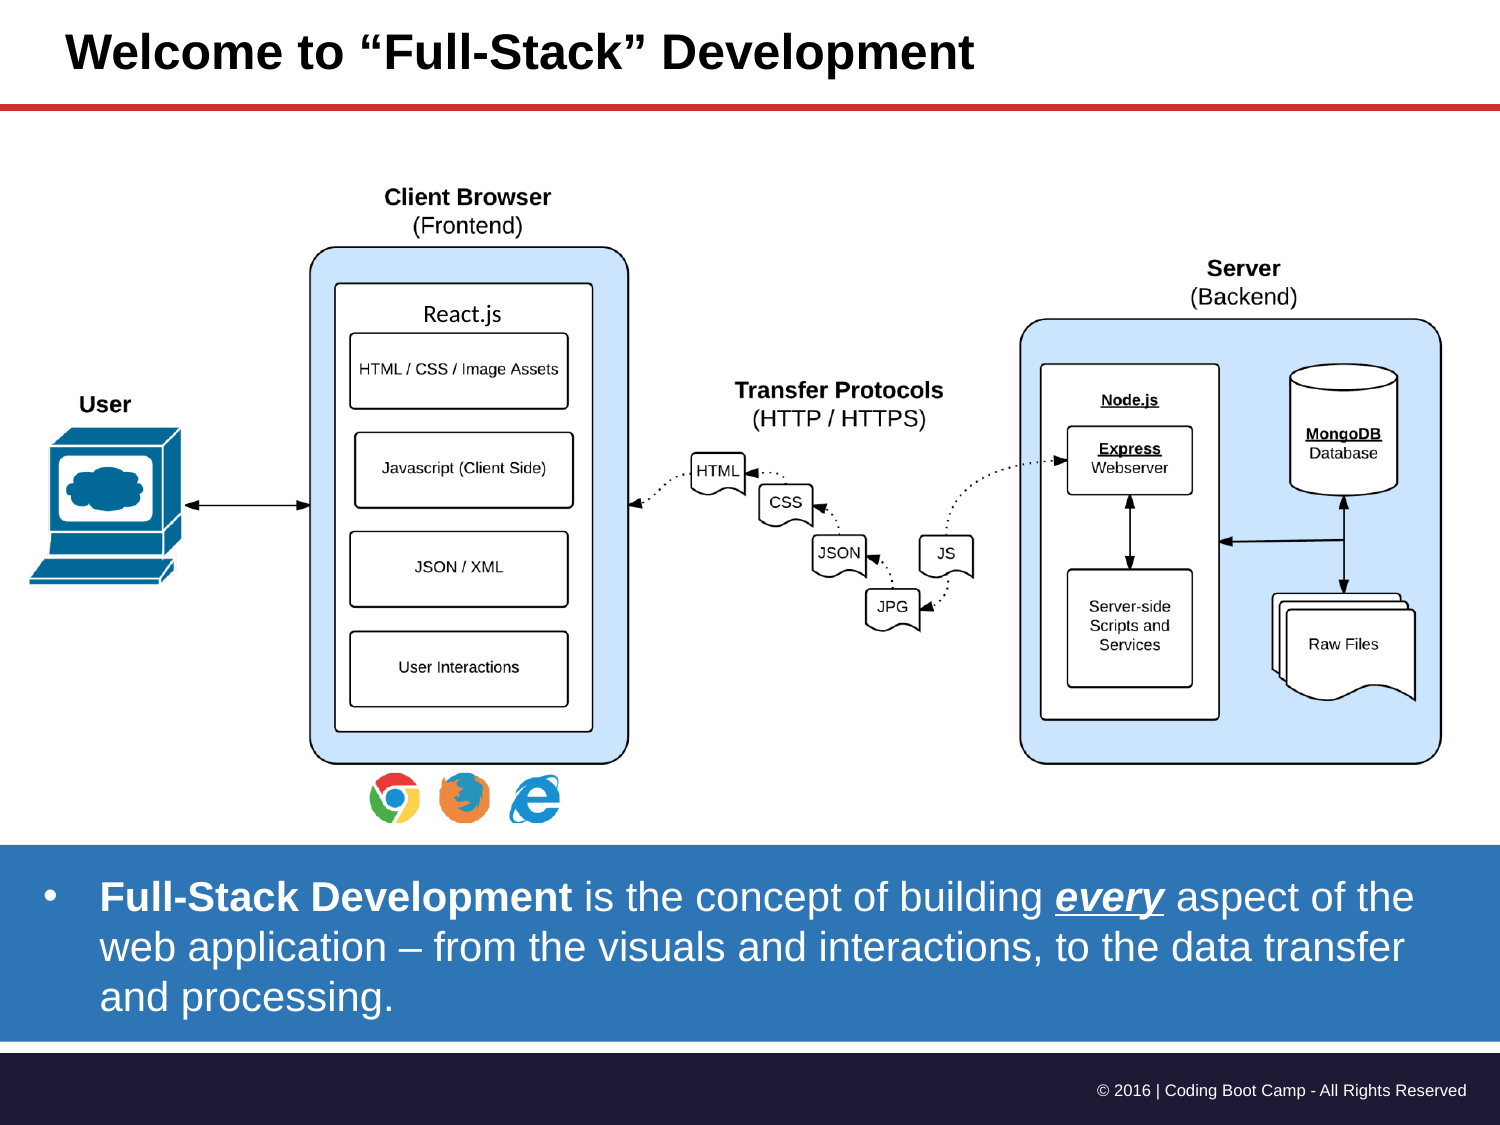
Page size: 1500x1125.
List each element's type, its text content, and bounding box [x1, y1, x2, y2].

title Welcome to “Full-Stack” Development [50, 0, 1050, 108]
text_box Full-Stack Development is the concept of building every aspect of the web application – from the visuals and interactions, to the data transfer and processing. [28, 862, 1472, 1028]
picture [9, 161, 1478, 853]
text_box [0, 844, 1500, 1043]
